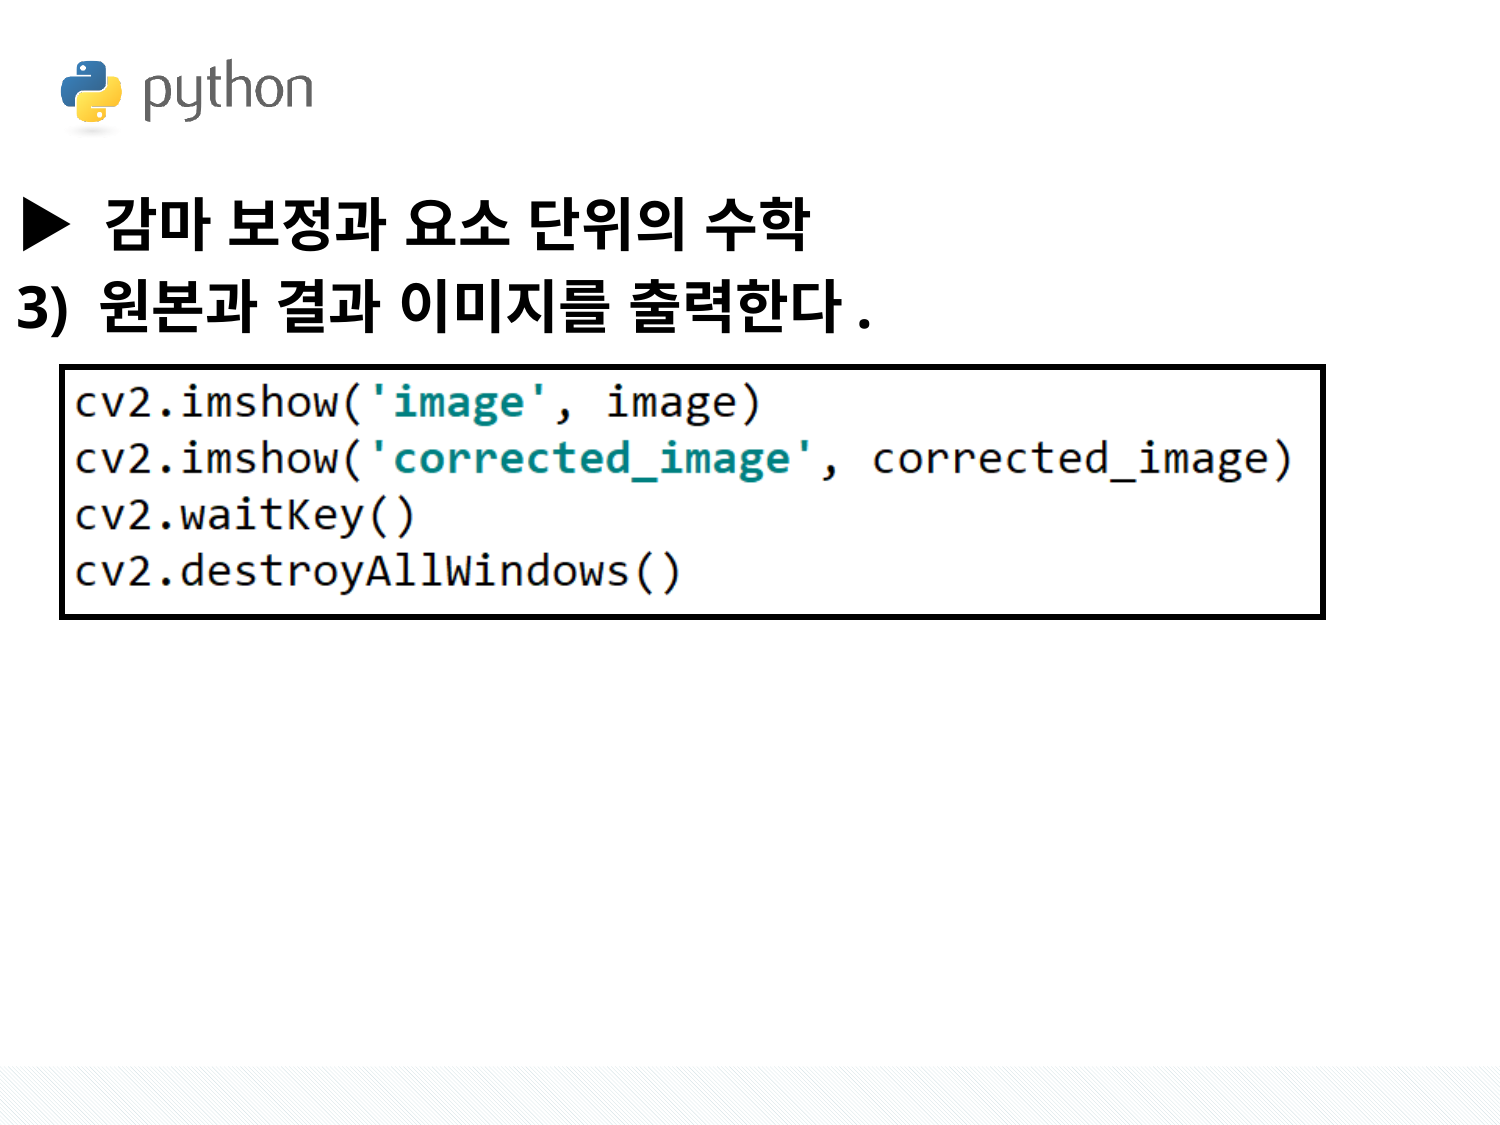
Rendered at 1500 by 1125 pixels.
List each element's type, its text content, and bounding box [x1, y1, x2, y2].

picture [64, 369, 1320, 615]
picture [17, 42, 349, 155]
list ▶ 감마 보정과 요소 단위의 수학 3) 원본과 결과 이미지를 출력한다. [0, 180, 1500, 1043]
